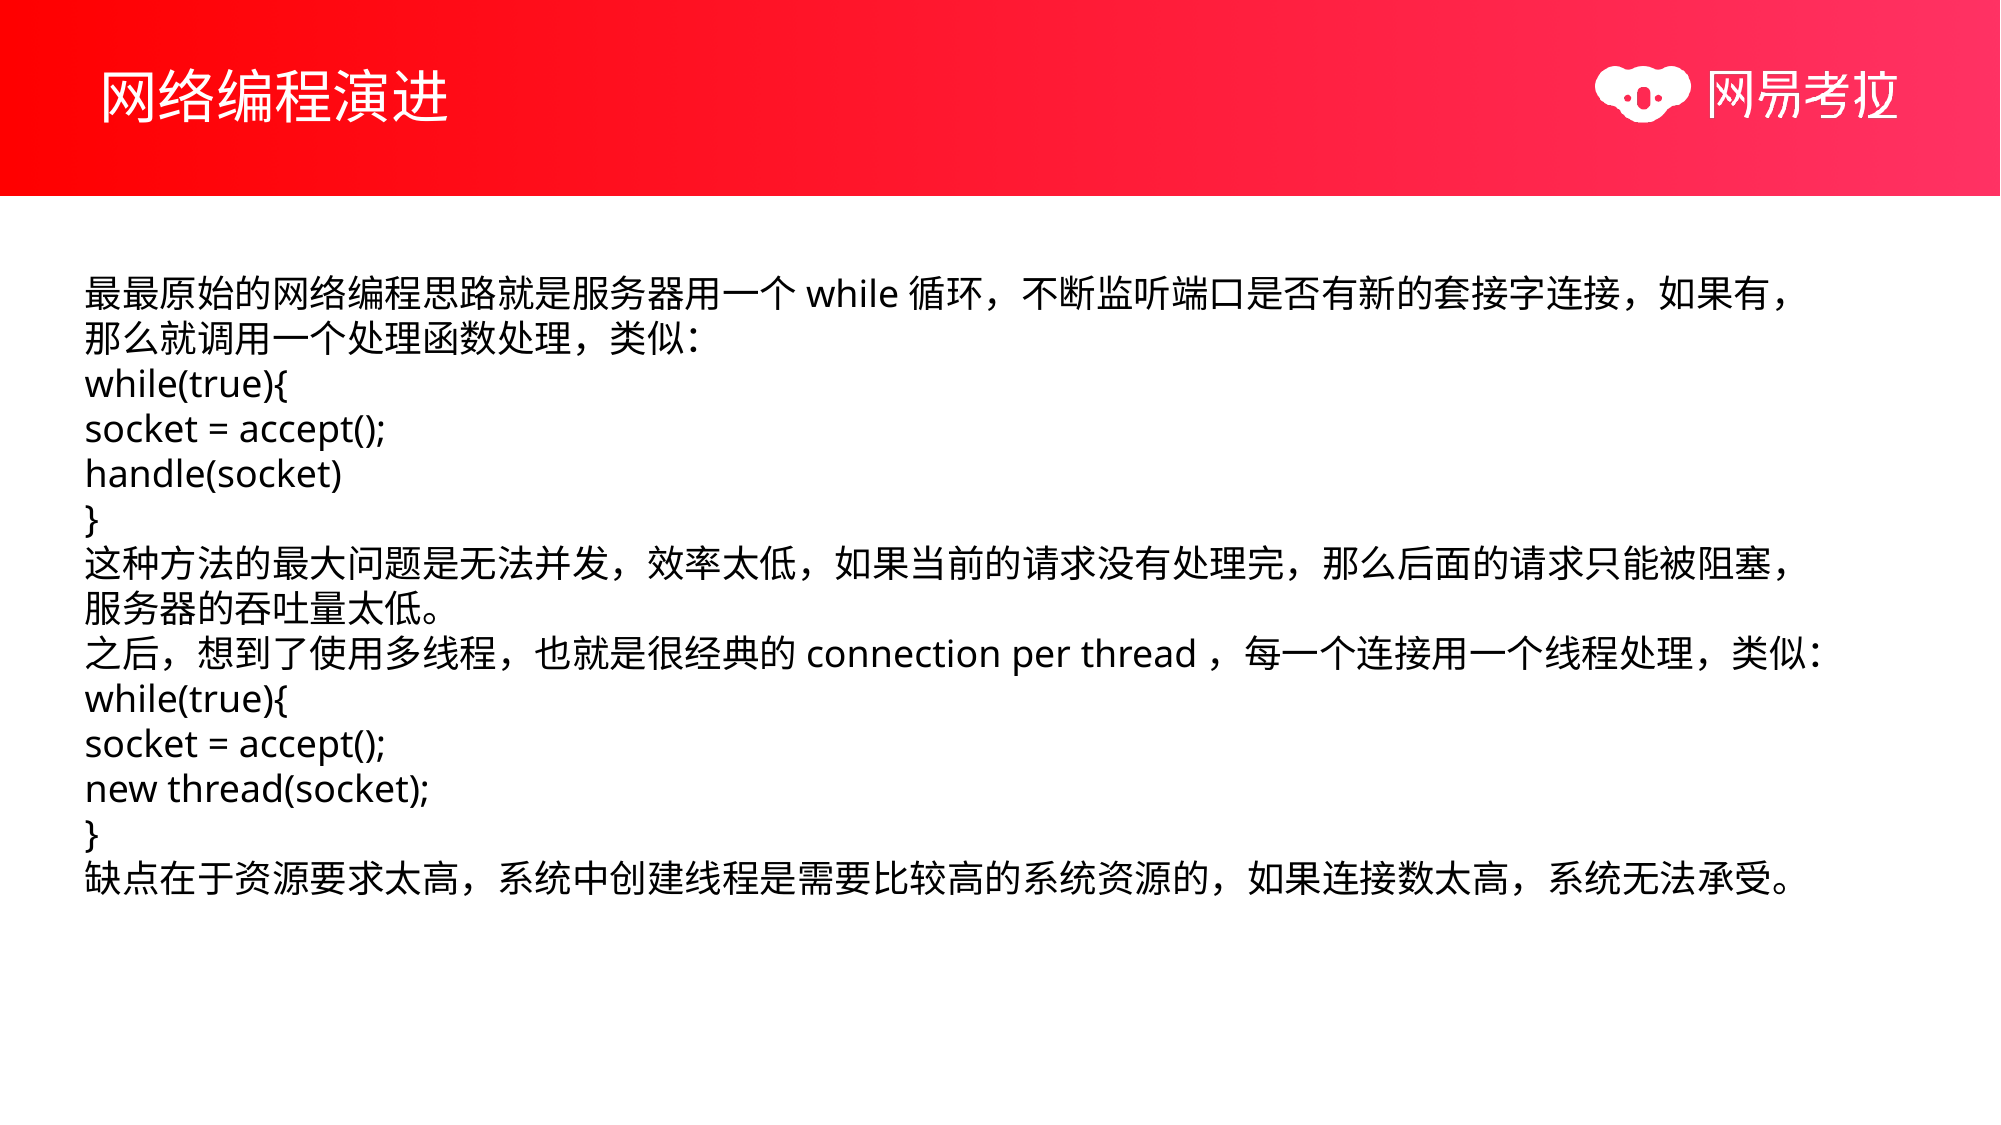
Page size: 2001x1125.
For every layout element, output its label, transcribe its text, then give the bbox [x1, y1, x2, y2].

text_box 最最原始的网络编程思路就是服务器用一个while循环，不断监听端口是否有新的套接字连接，如果有， 那么就调用一个处理函数处理，类似： while(true){ socket = accept(); handle(socket) } 这种方法的最大问题是无法并发，效率太低，如果当前的请求没有处理完，那么后面的请求只能被阻塞， 服务器的吞吐量太低。 之后，想到了使用多线程，也就是很经典的connection per thread，每一个连接用一个线程处理，类似： while(true){ socket = accept(); new thread(socket); } 缺点在于资源要求太高，系统中创建线程是需要比较高的系统资源的，如果连接数太高，系统无法承受。 [69, 262, 1860, 908]
picture [0, 0, 2000, 196]
text_box [229, 620, 260, 681]
